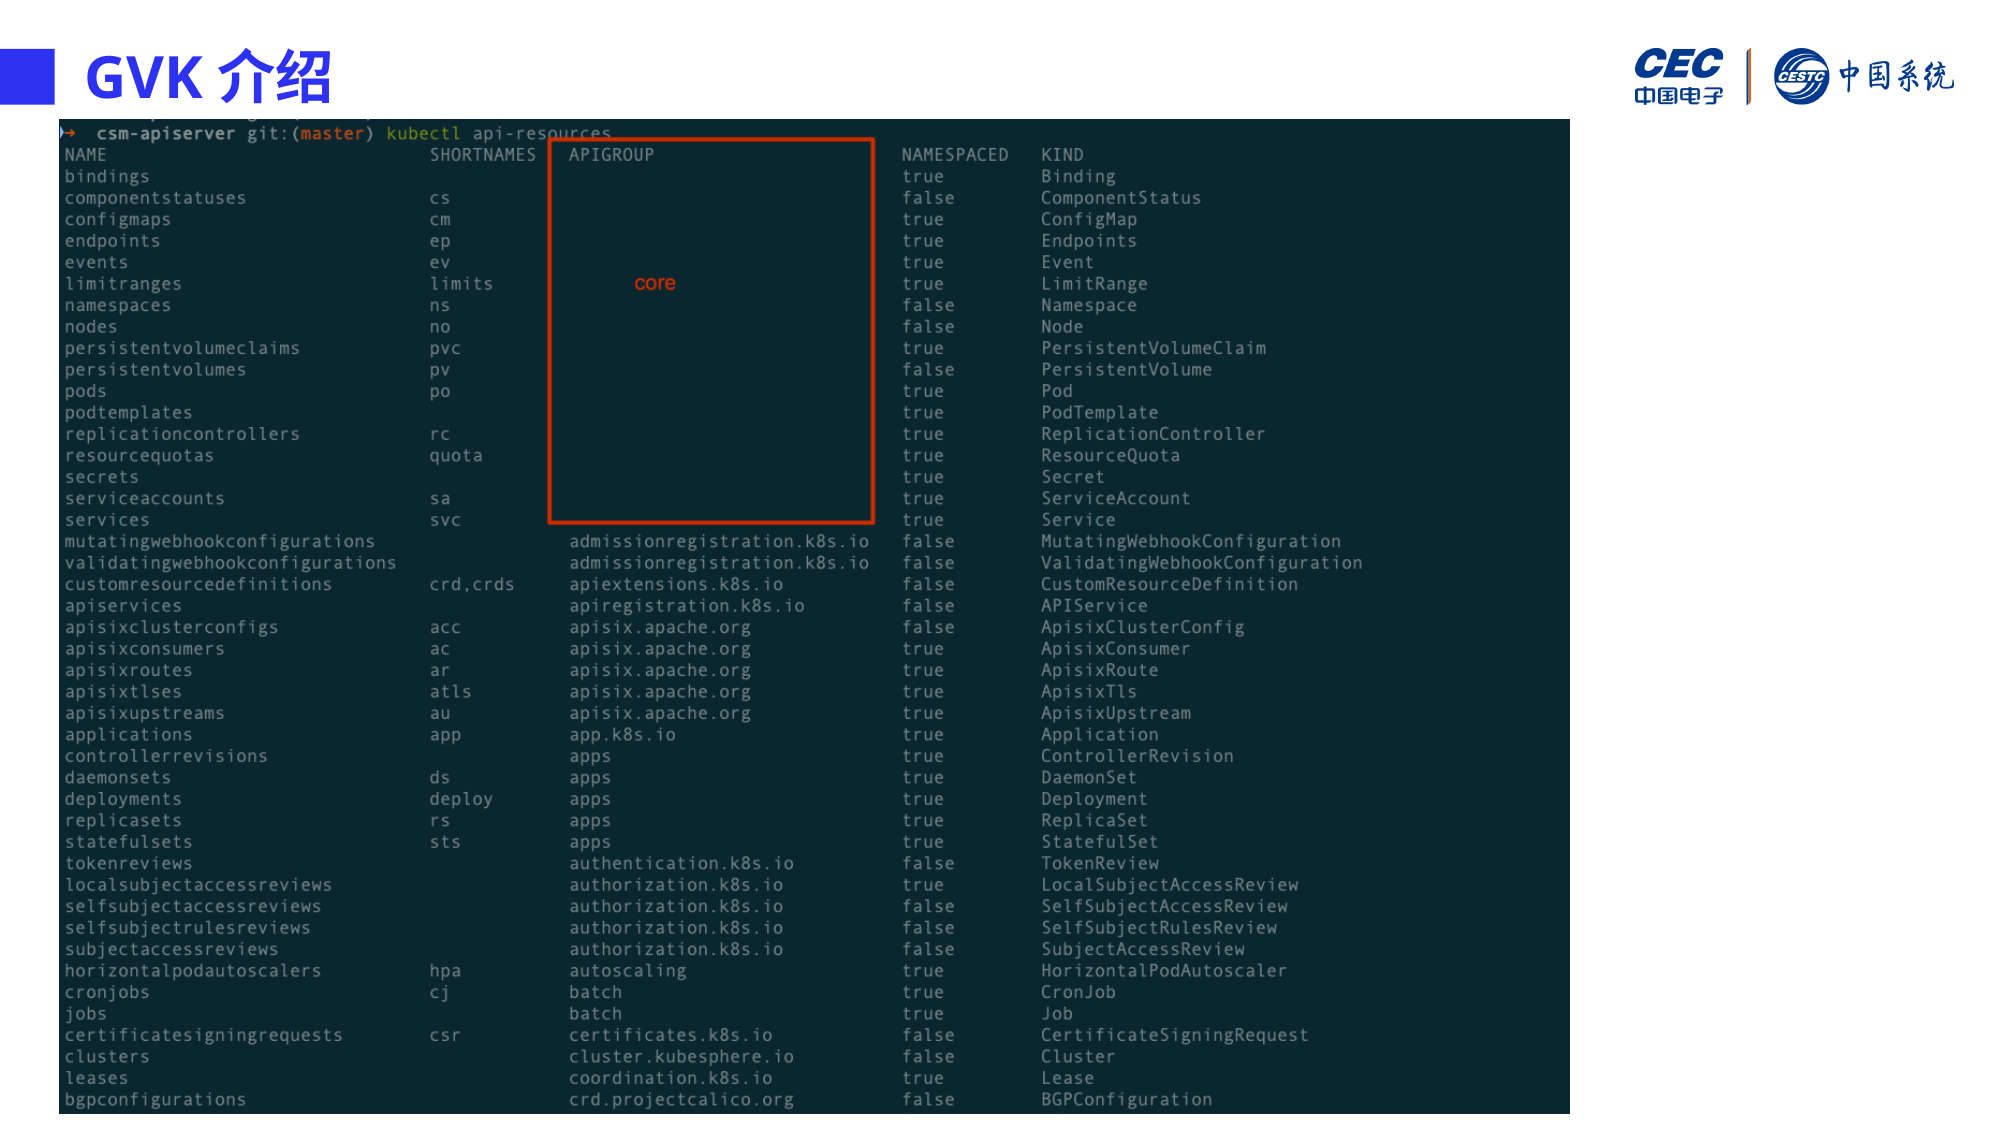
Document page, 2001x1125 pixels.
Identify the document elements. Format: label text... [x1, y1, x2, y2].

title GVK介绍 [69, 41, 1600, 120]
picture [59, 119, 1570, 1114]
picture [1635, 48, 1954, 105]
